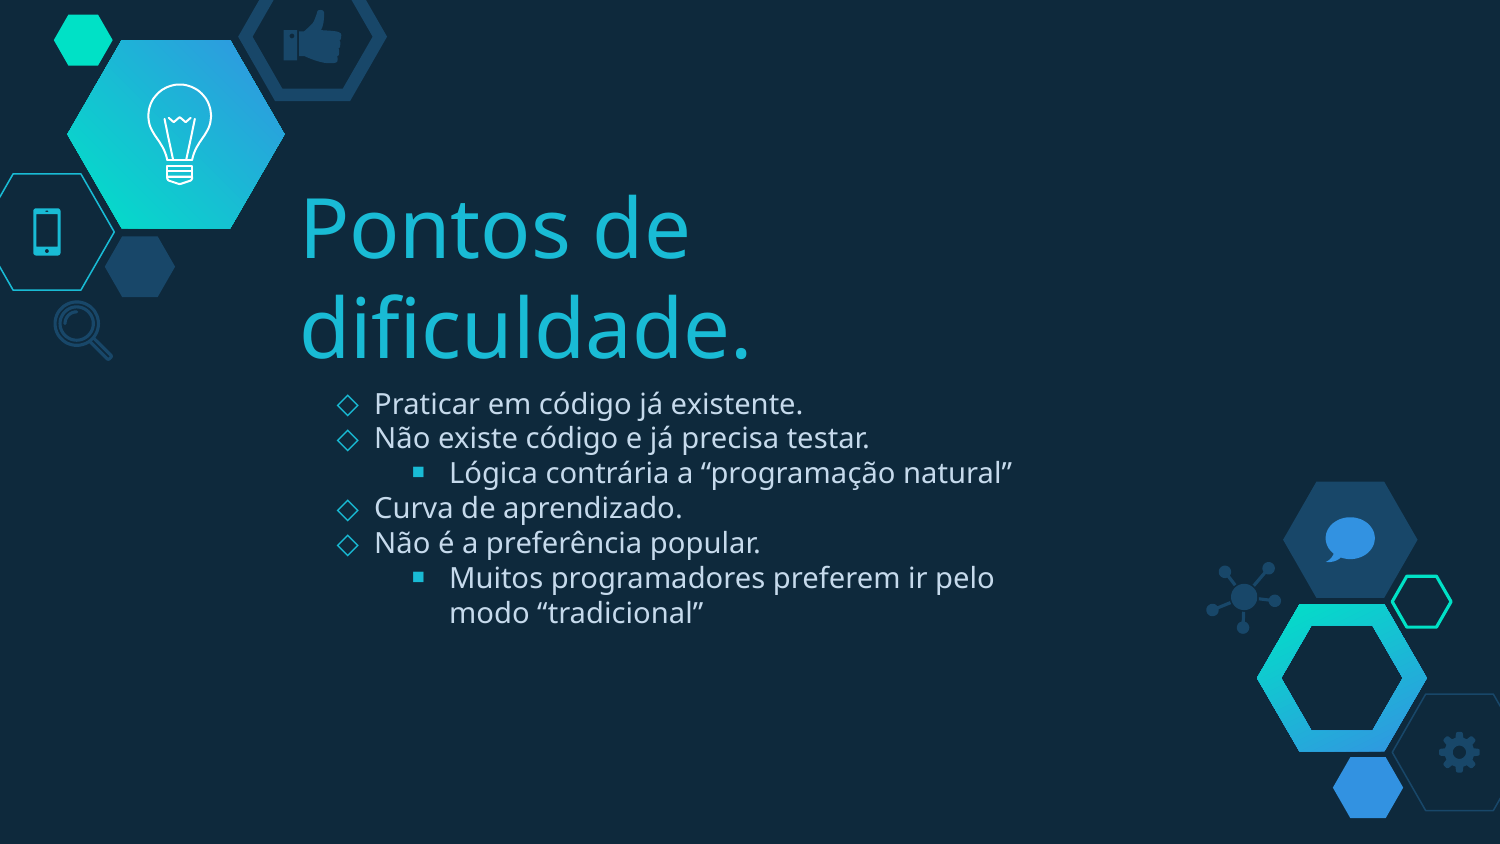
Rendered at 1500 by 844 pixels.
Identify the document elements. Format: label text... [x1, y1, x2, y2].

title Pontos de dificuldade. [284, 284, 1096, 369]
list Praticar em código já existente. Não existe código e já precisa testar. Lógica contrária a “programação natural” Curva de aprendizado. Não é a preferência popular. Muitos programadores preferem ir pelo modo “tradicional” [284, 369, 1096, 643]
